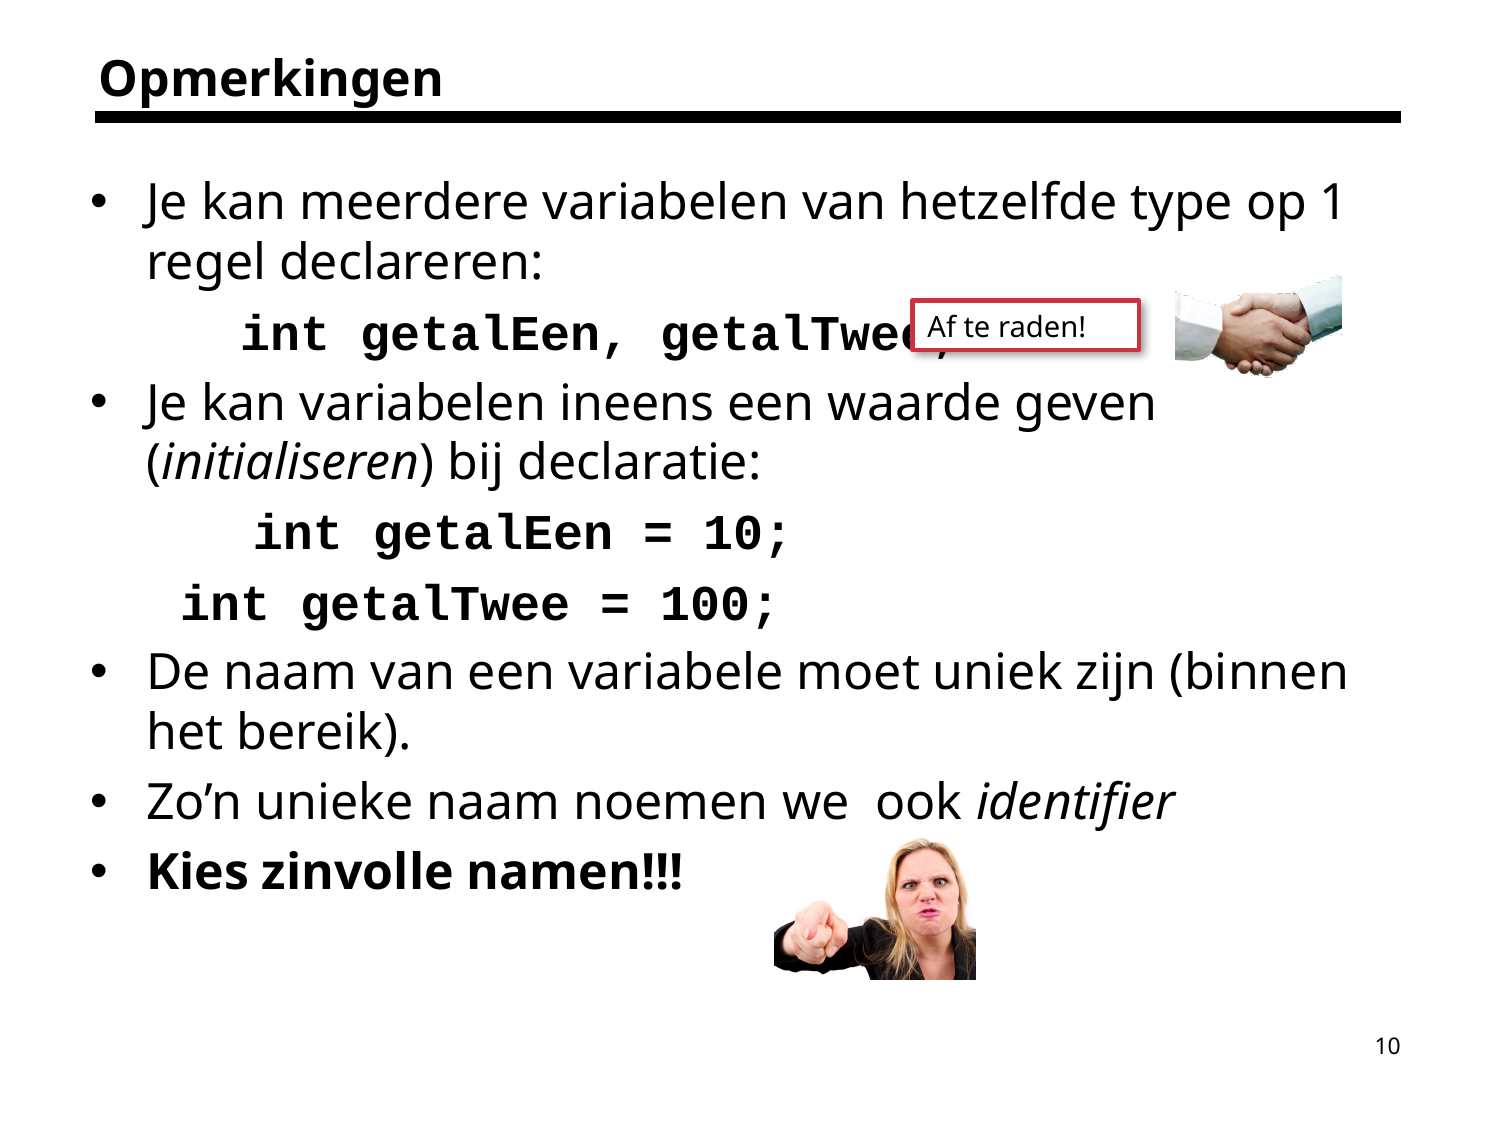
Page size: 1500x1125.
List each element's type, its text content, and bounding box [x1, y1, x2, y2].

picture [1174, 269, 1343, 383]
text_box Af te raden! [912, 300, 1139, 351]
text_box Je kan meerdere variabelen van hetzelfde type op 1 regel declareren: int getalEen, getalTwee; Je kan variabelen ineens een waarde geven (initialiseren) bij declaratie: int getalEen = 10; int getalTwee = 100; De naam van een variabele moet uniek zijn (binnen het bereik). Zo’n unieke naam noemen we ook identifier Kies zinvolle namen!!! [74, 162, 1425, 905]
title Opmerkingen [83, 38, 1365, 227]
picture [774, 830, 976, 980]
